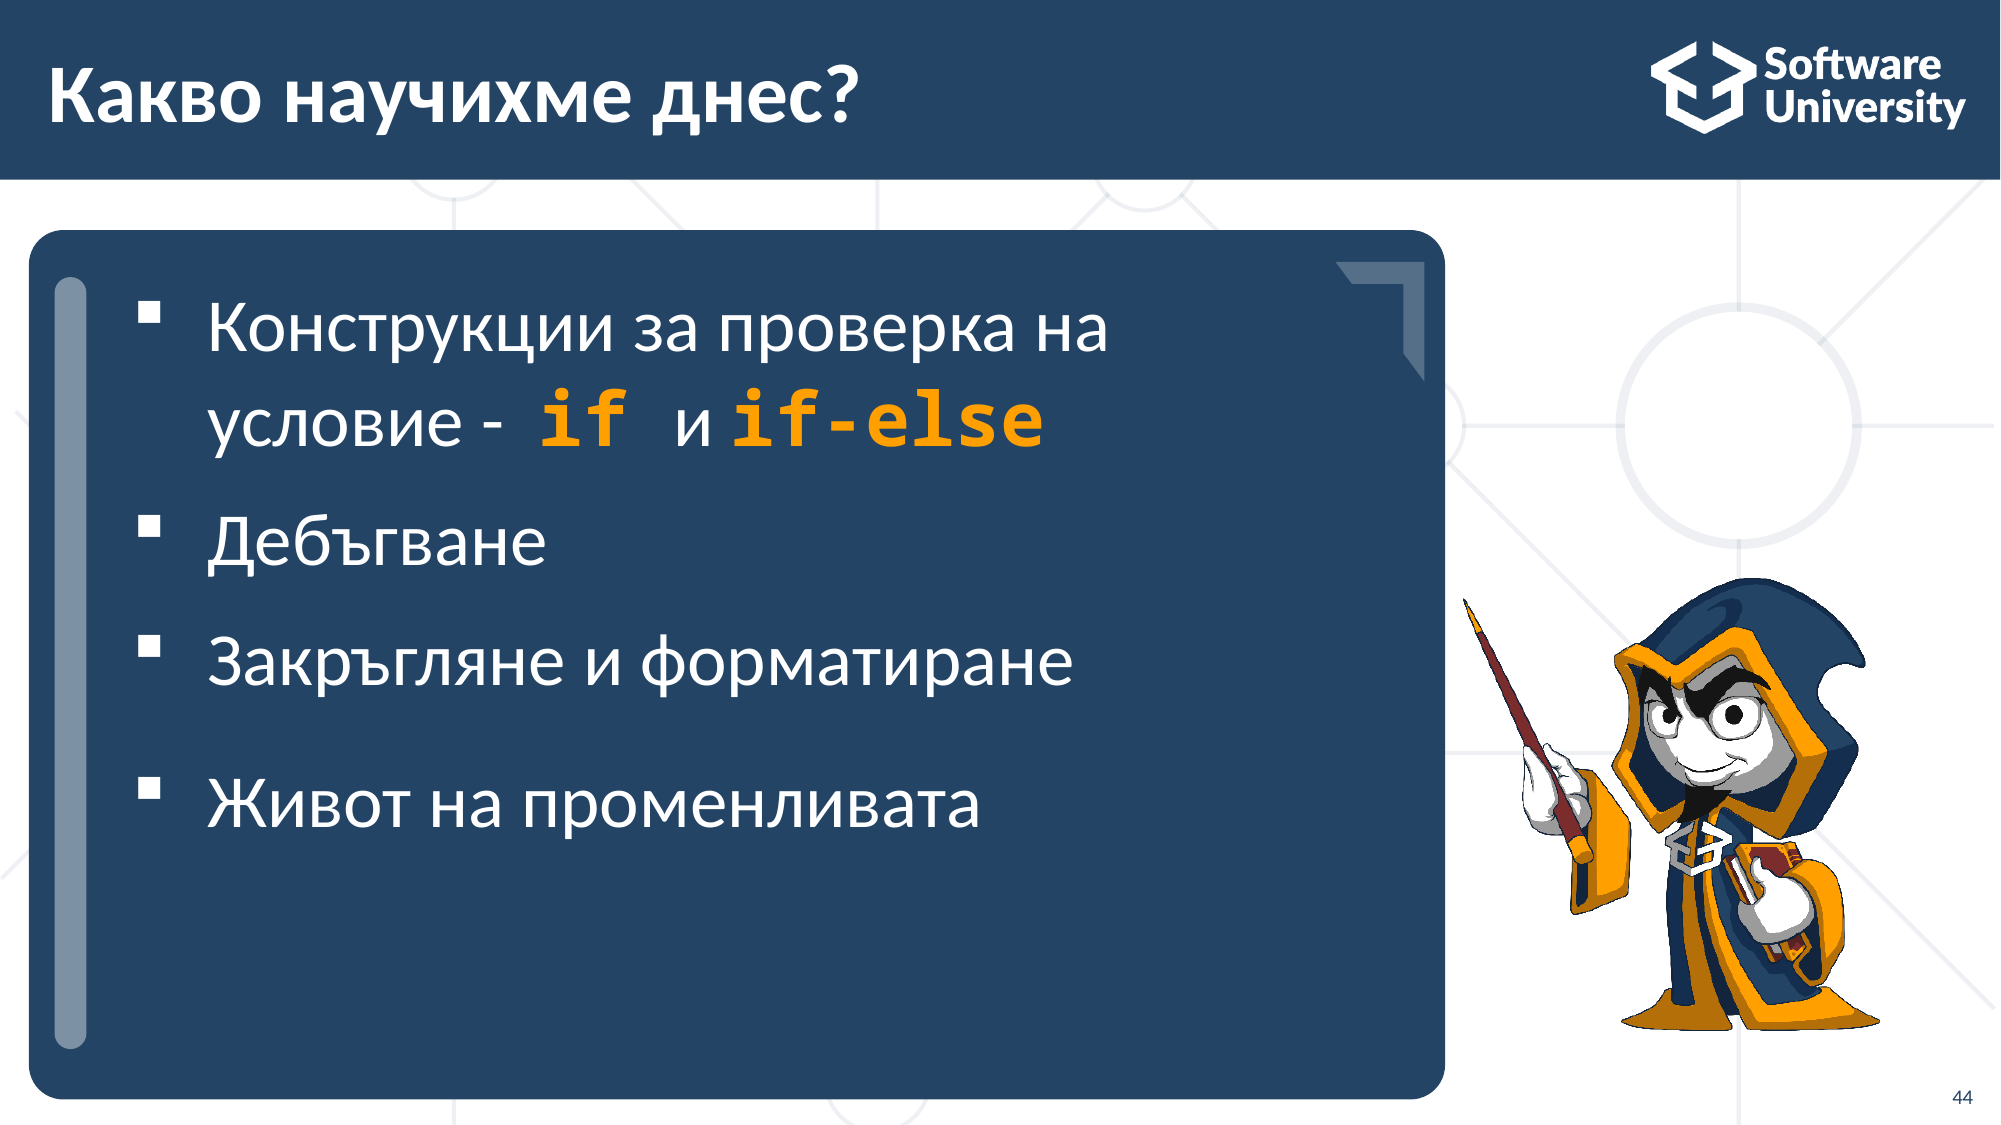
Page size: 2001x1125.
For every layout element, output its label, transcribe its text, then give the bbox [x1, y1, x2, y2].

picture [1447, 537, 1921, 1050]
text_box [28, 229, 1446, 1100]
slide_number 44 [1927, 1067, 1989, 1117]
picture [1651, 41, 1966, 134]
title Какво научихме днес? [31, 16, 1625, 162]
